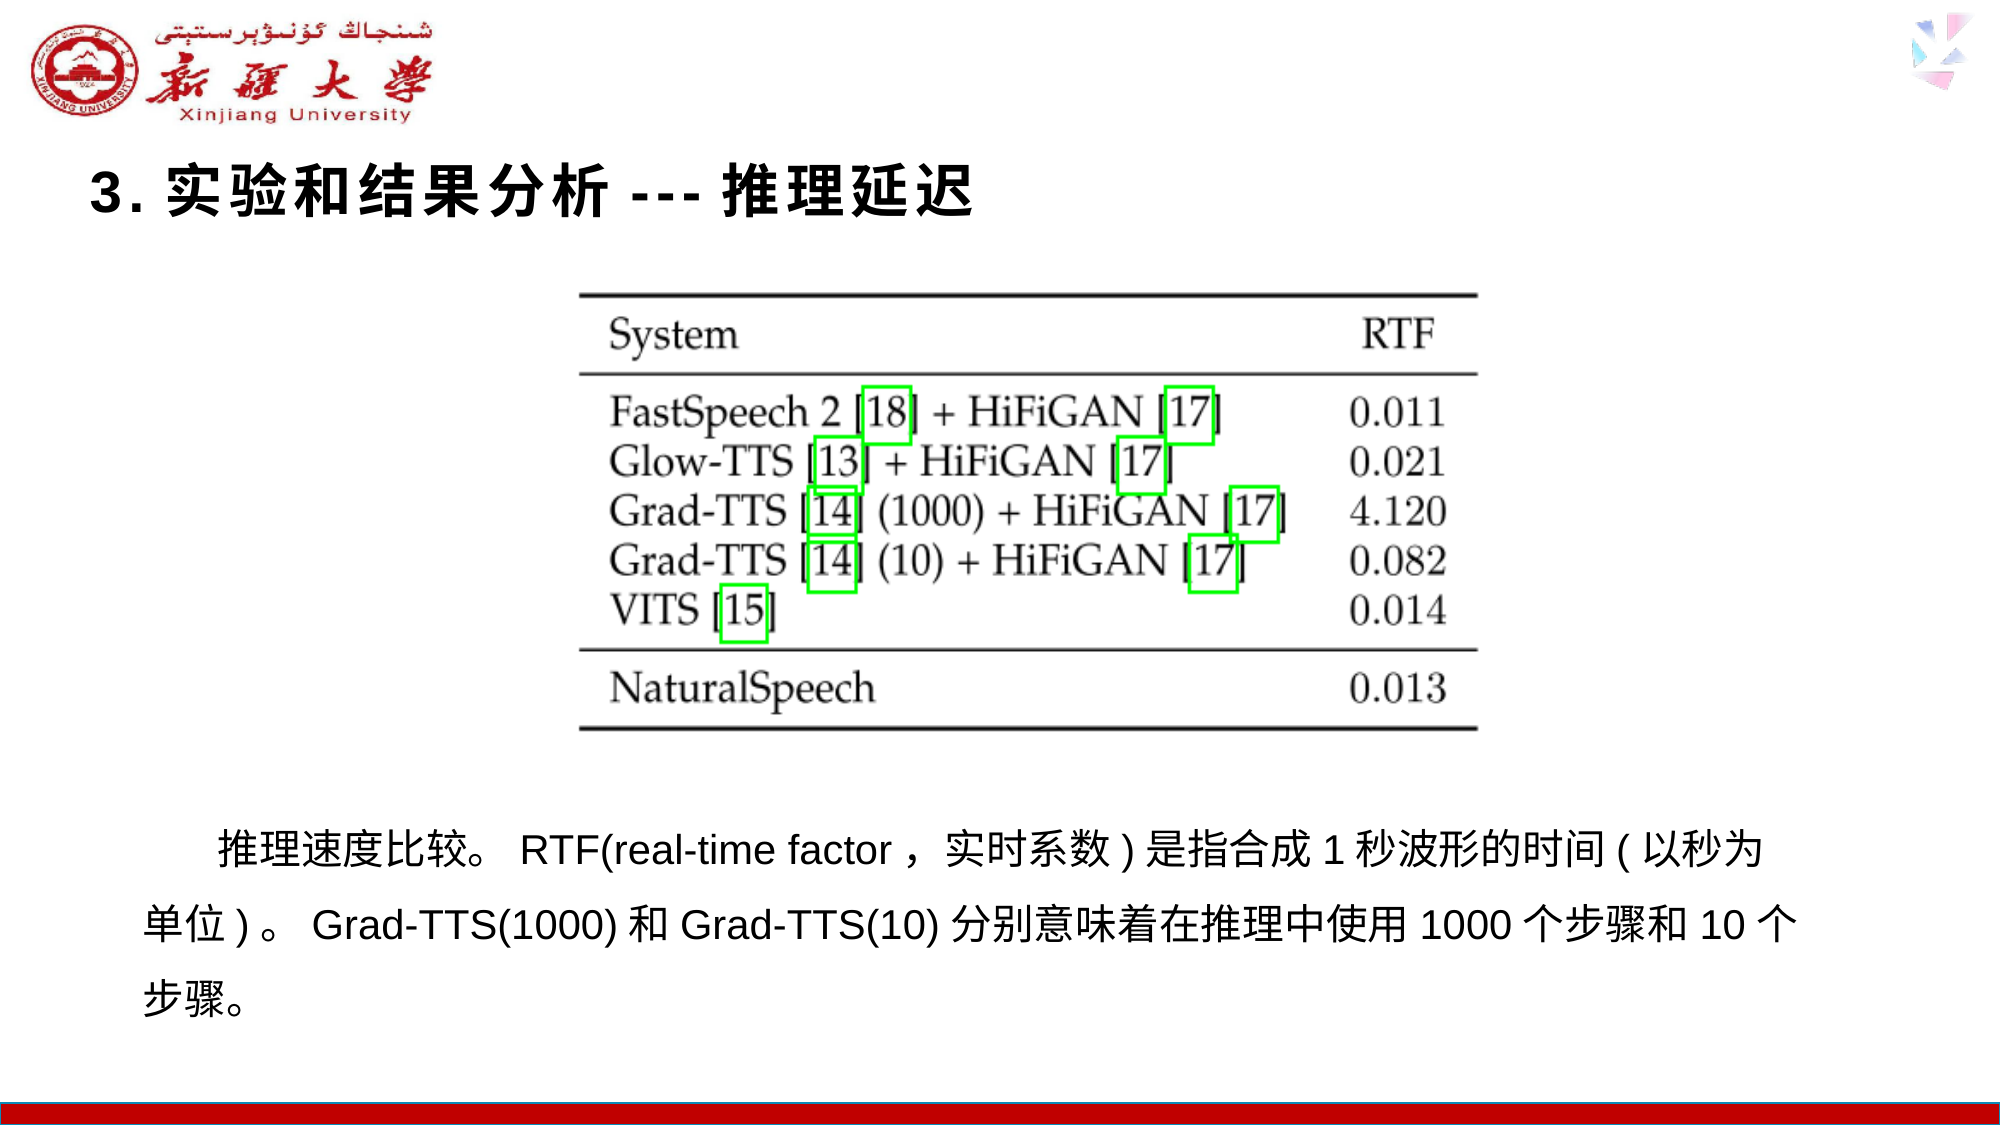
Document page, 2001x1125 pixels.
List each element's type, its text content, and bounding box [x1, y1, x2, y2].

picture [1881, 0, 2000, 101]
picture [0, 0, 482, 143]
picture [535, 267, 1530, 761]
text_box 推理速度比较。RTF(real-time factor，实时系数)是指合成1秒波形的时间(以秒为单位)。Grad-TTS(1000)和Grad-TTS(10)分别意味着在推理中使用1000个步骤和10个步骤。 [127, 790, 1817, 1031]
text_box 3.实验和结果分析---推理延迟 [74, 130, 1875, 247]
text_box [0, 1102, 2000, 1125]
